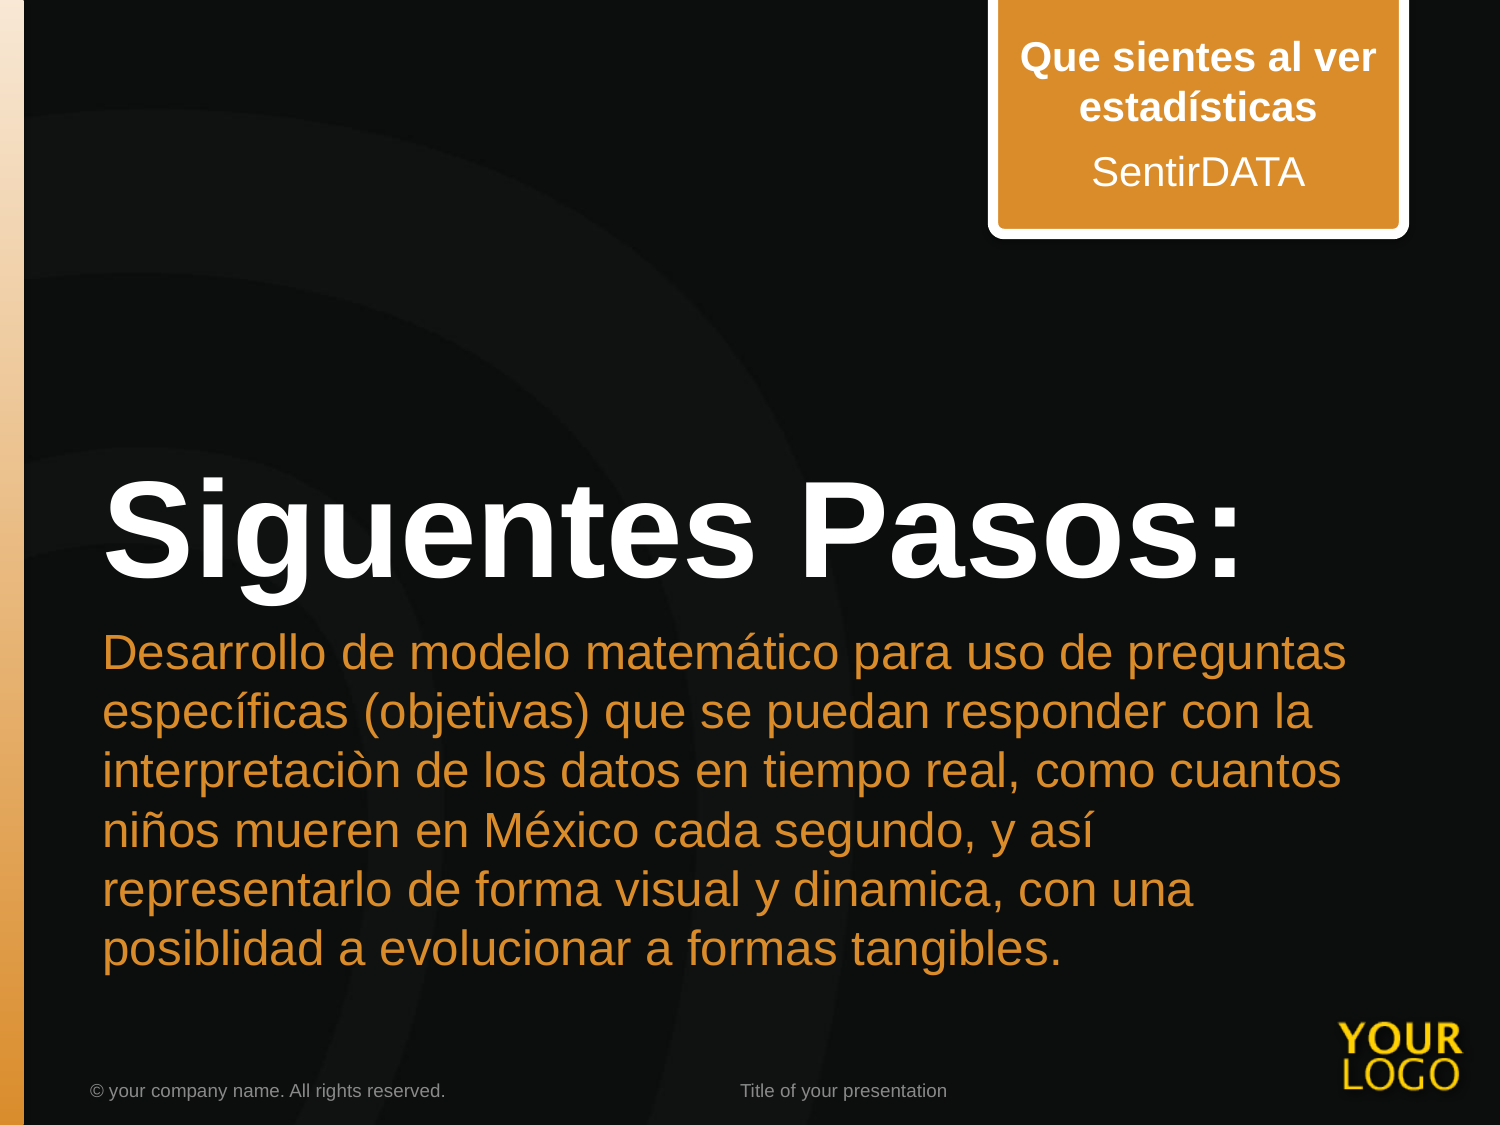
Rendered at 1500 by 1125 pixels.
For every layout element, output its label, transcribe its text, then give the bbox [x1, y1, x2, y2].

list Desarrollo de modelo matemático para uso de preguntas específicas (objetivas) que se puedan responder con la interpretaciòn de los datos en tiempo real, como cuantos niños mueren en México cada segundo, y así representarlo de forma visual y dinamica, con una posiblidad a evolucionar a formas tangibles. [87, 612, 1413, 1025]
list Que sientes al ver estadísticas [992, 50, 1404, 137]
slide_number © your company name. All rights reserved. [75, 1060, 512, 1121]
footer Title of your presentation [512, 1060, 1175, 1121]
picture [24, 0, 1500, 1125]
list SentirDATA [992, 137, 1404, 225]
title Siguentes Pasos: [87, 275, 1413, 612]
